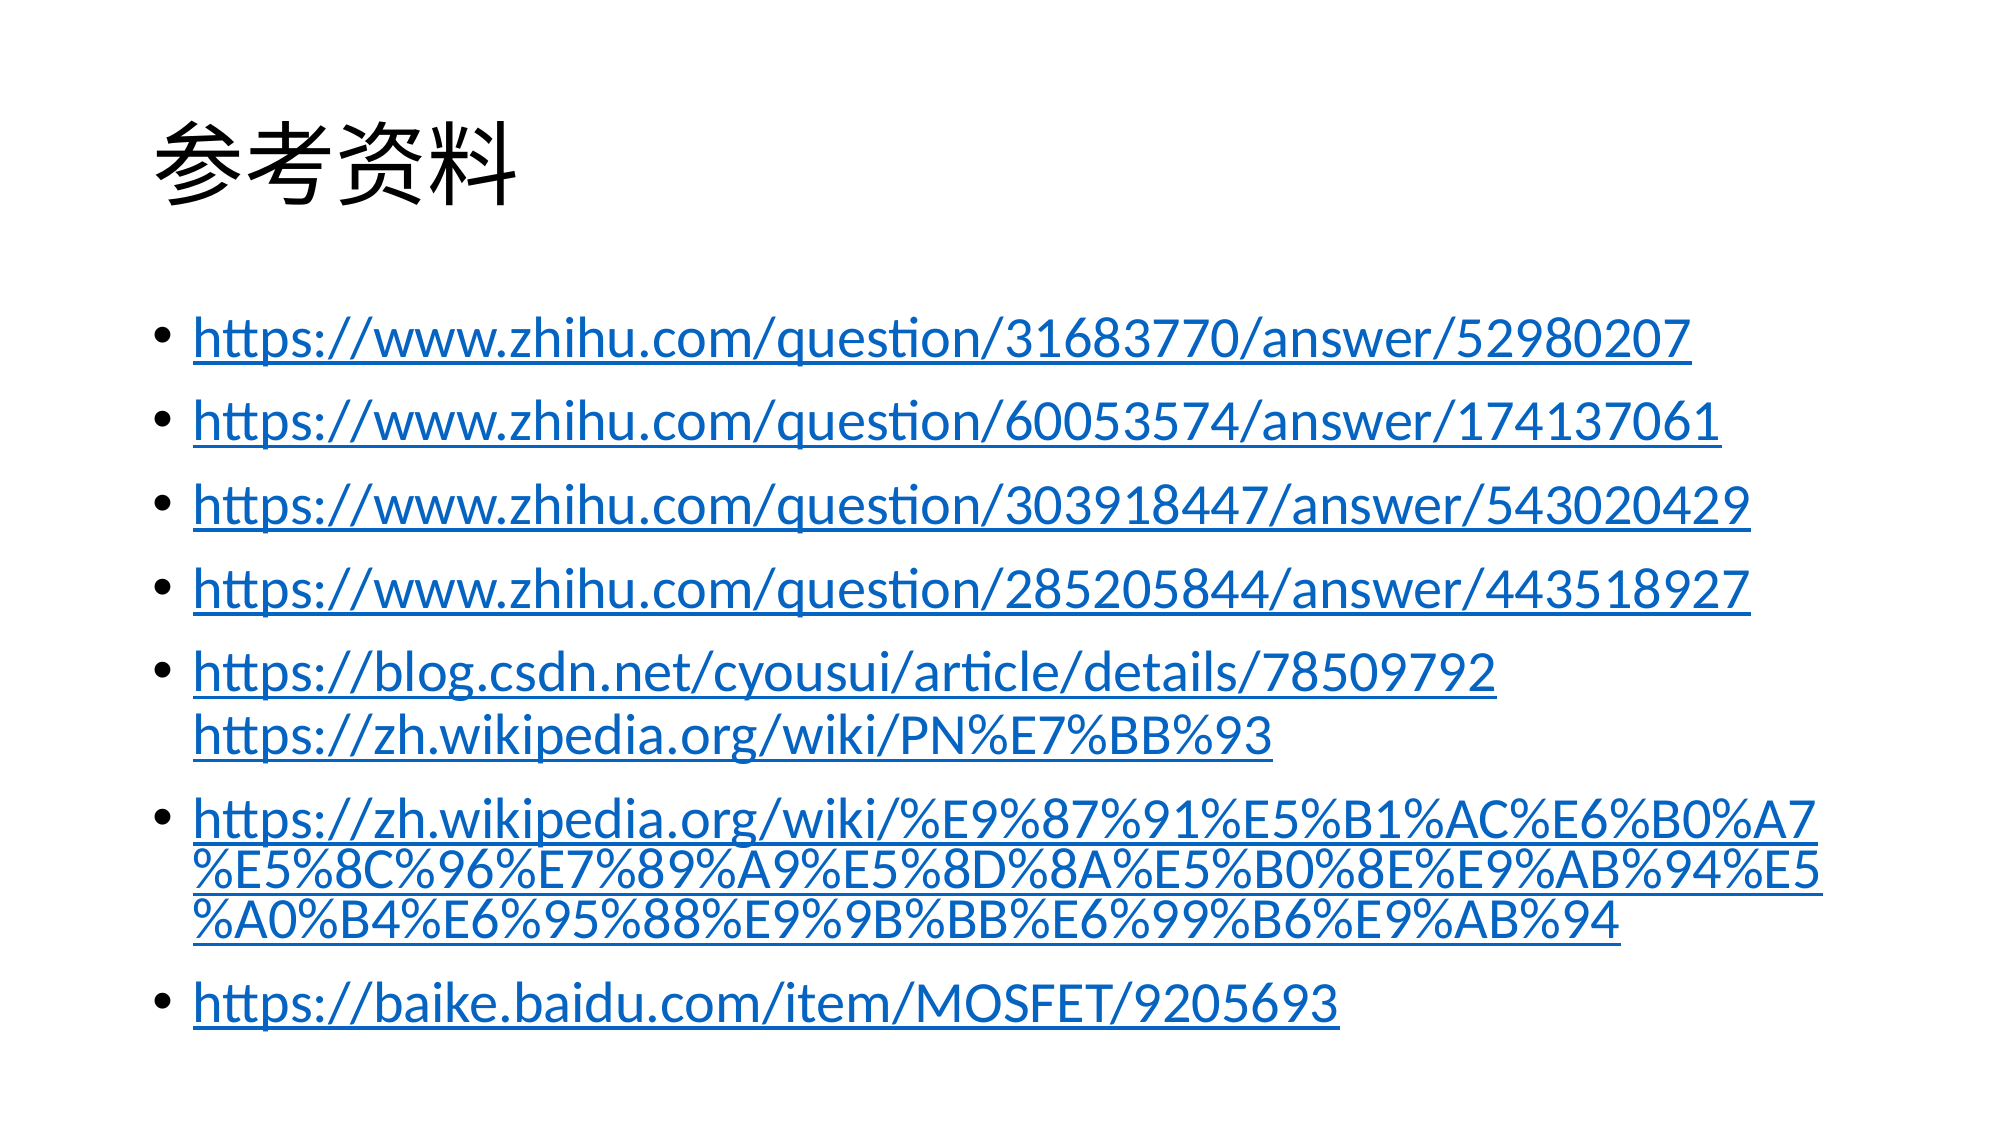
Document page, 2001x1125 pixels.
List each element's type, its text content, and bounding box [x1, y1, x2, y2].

list https://www.zhihu.com/question/31683770/answer/52980207 https://www.zhihu.com/question/60053574/answer/174137061 https://www.zhihu.com/question/303918447/answer/543020429 https://www.zhihu.com/question/285205844/answer/443518927 https://blog.csdn.net/cyousui/article/details/78509792https://zh.wikipedia.org/wiki/PN%E7%BB%93 https://zh.wikipedia.org/wiki/%E9%87%91%E5%B1%AC%E6%B0%A7%E5%8C%96%E7%89%A9%E5%8D%8A%E5%B0%8E%E9%AB%94%E5%A0%B4%E6%95%88%E9%9B%BB%E6%99%B6%E9%AB%94 https://baike.baidu.com/item/MOSFET/9205693 [137, 299, 1863, 1014]
title 参考资料 [137, 59, 1863, 278]
